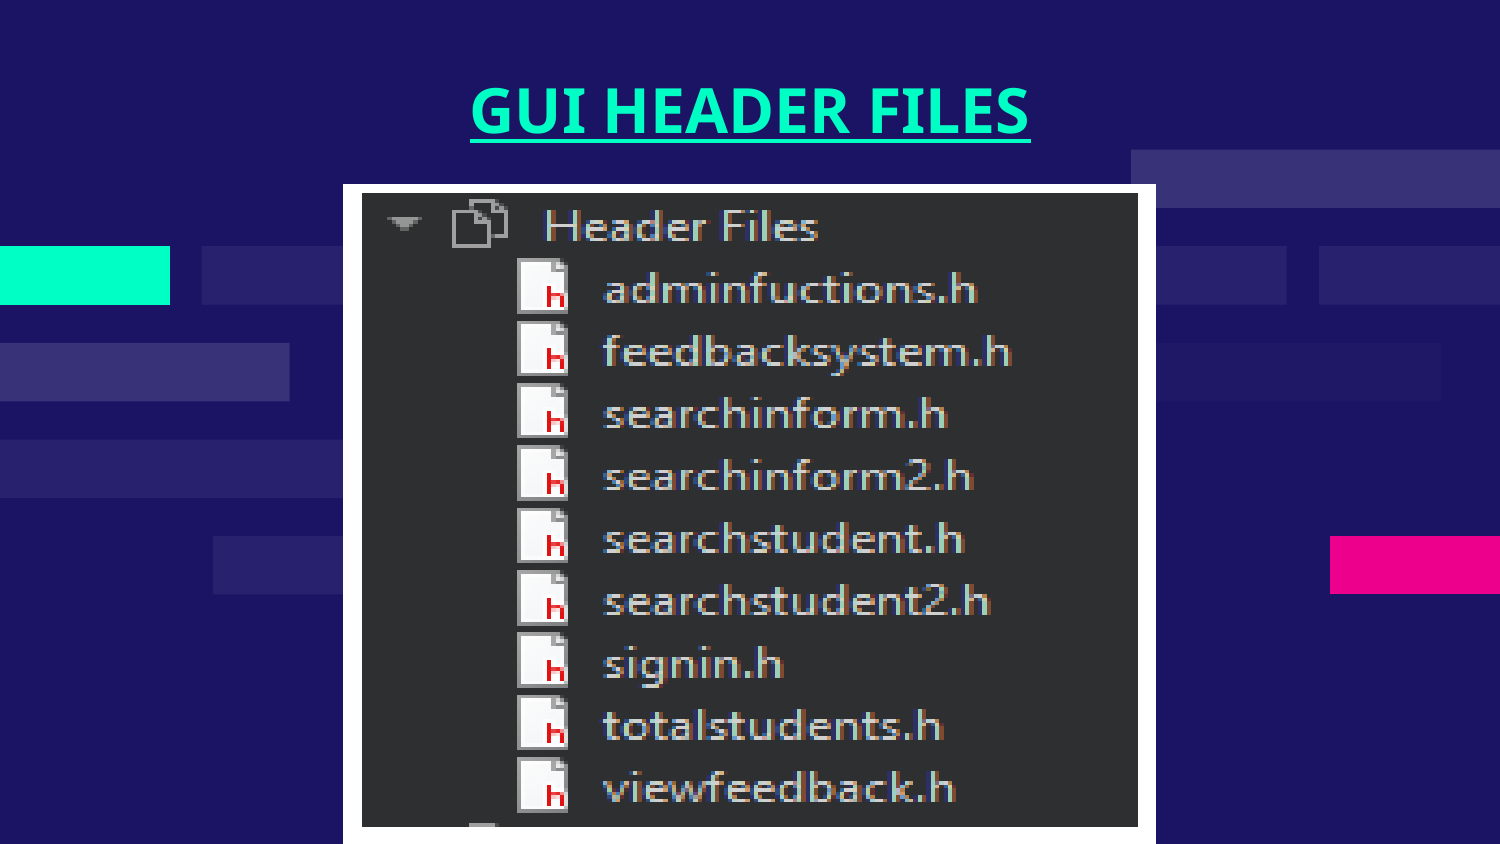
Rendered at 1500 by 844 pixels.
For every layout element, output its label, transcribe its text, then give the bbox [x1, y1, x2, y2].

title GUI HEADER FILES [209, 56, 1291, 166]
picture [361, 193, 1139, 827]
